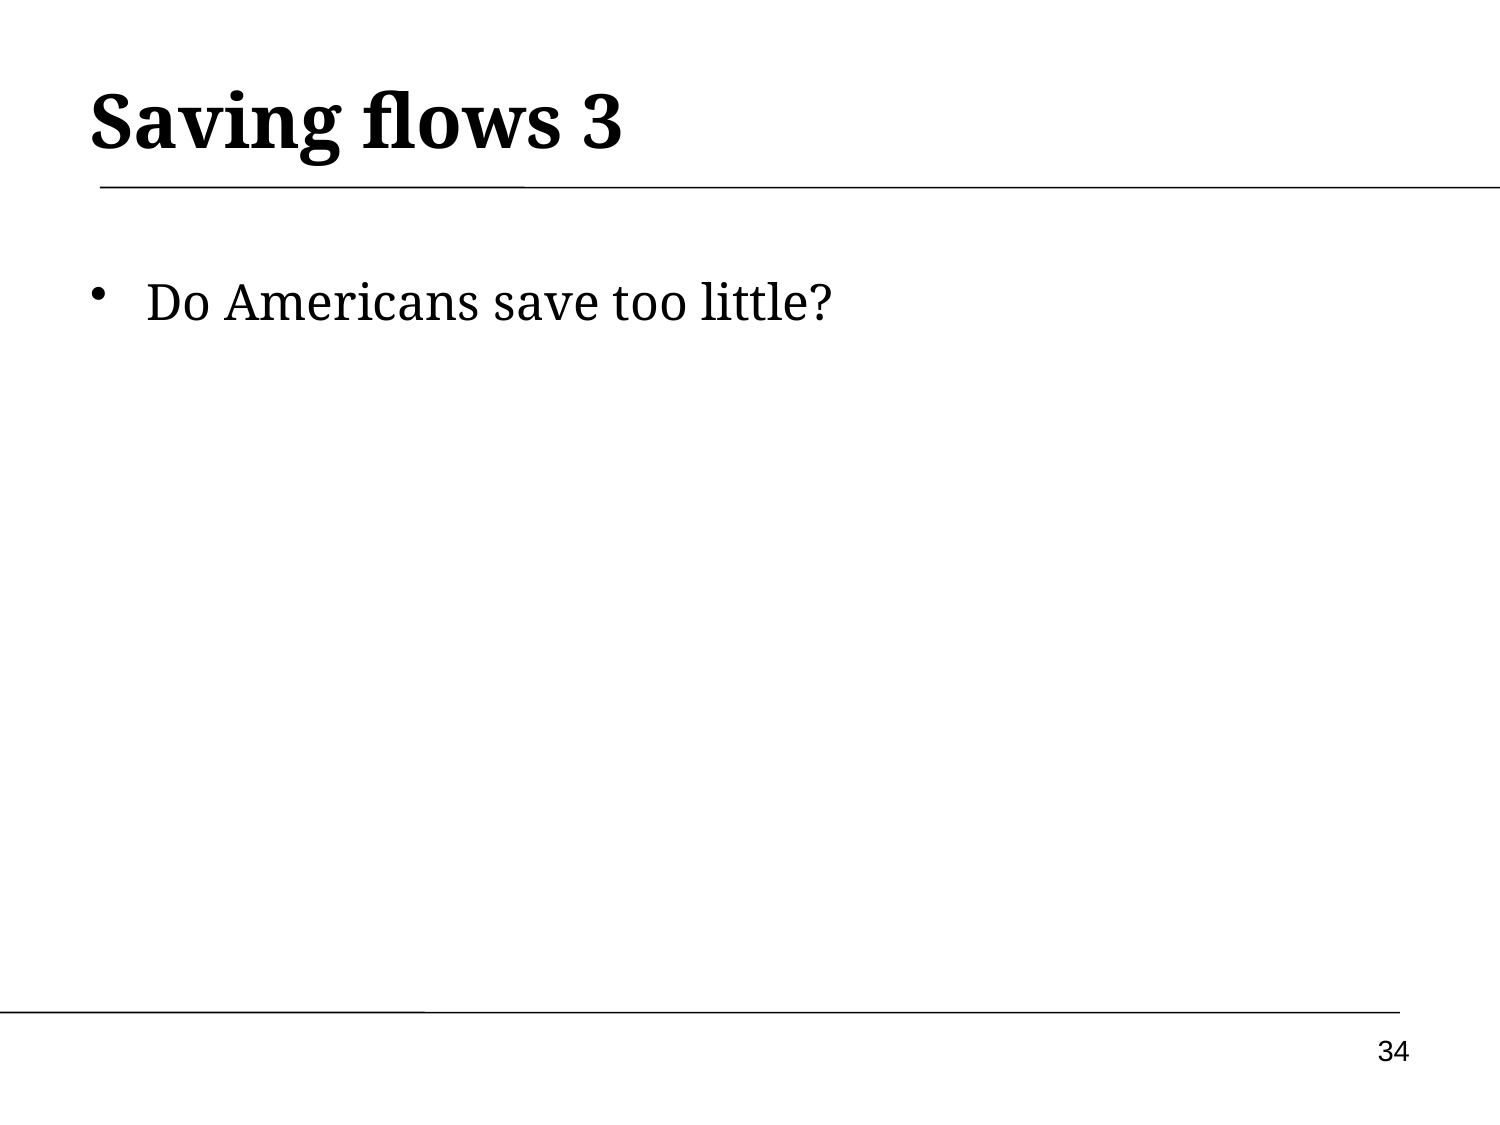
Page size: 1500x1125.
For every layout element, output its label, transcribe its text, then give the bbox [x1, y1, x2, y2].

slide_number 34 [1074, 1024, 1426, 1103]
list Do Americans save too little? [74, 262, 1426, 1006]
title Saving flows 3 [74, 49, 1426, 188]
